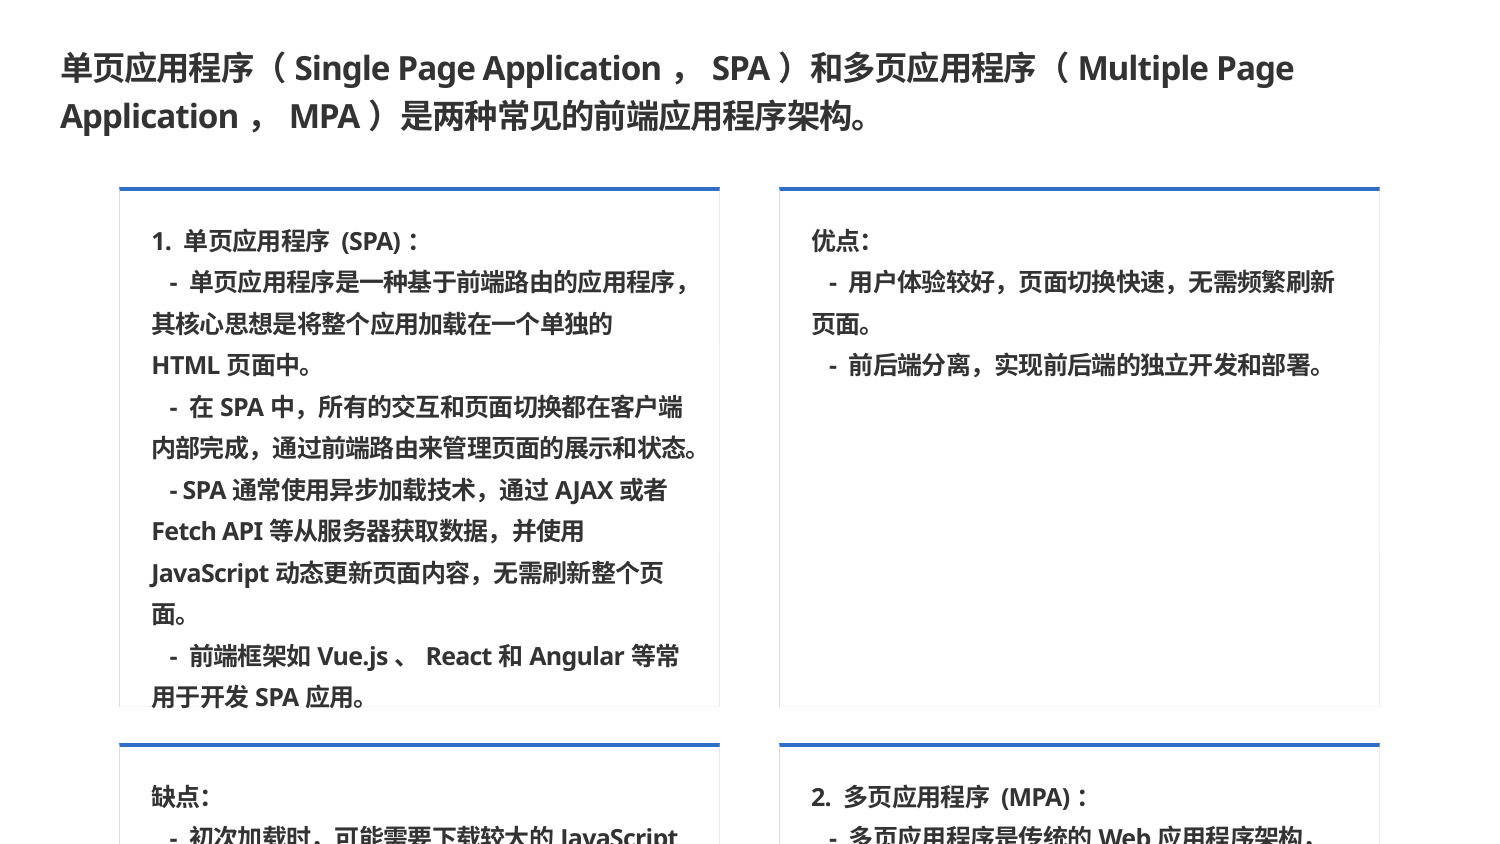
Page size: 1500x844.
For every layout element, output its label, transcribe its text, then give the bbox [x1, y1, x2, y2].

text_box 单页应用程序（Single Page Application，SPA）和多页应用程序（Multiple Page Application，MPA）是两种常见的前端应用程序架构。 [60, 37, 1440, 135]
picture [119, 743, 720, 844]
picture [779, 743, 1380, 844]
picture [779, 187, 1380, 707]
picture [119, 187, 720, 707]
